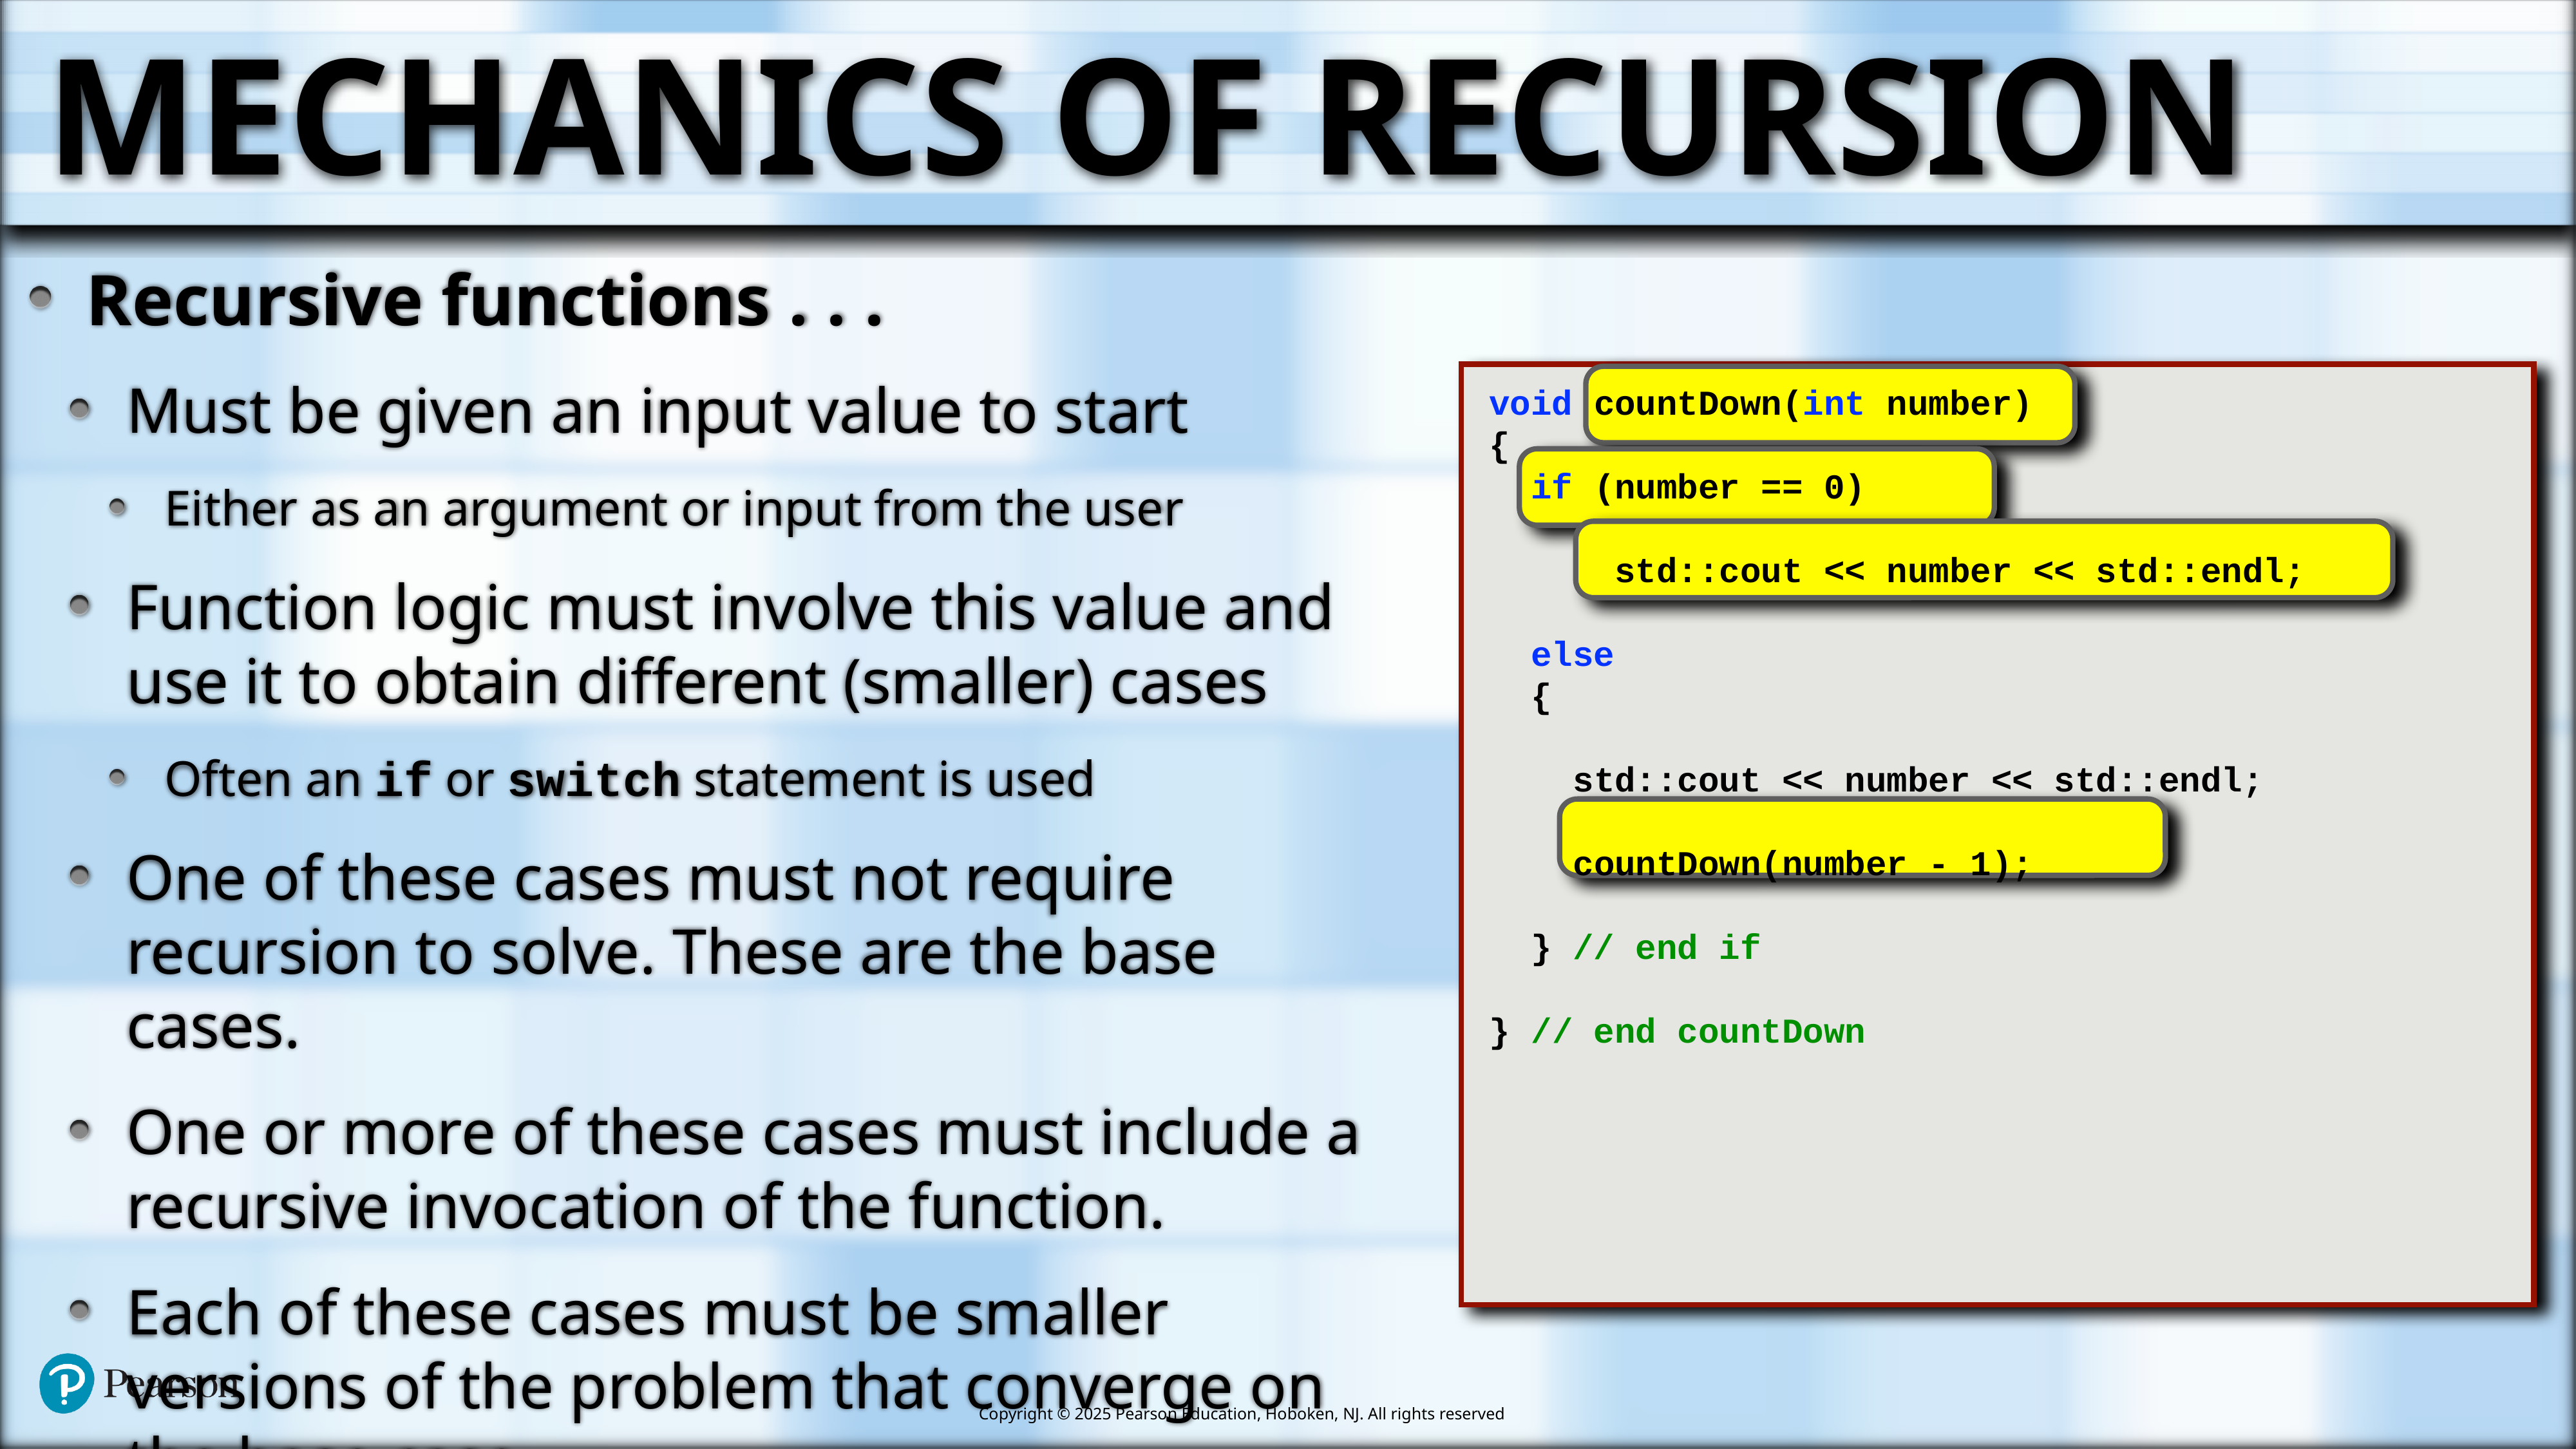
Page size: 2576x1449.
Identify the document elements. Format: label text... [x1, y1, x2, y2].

text_box void countDown(int number) { if (number == 0) std::cout << number << std::endl; else { std::cout << number << std::endl; countDown(number - 1); } // end if } // end countDown [1481, 372, 2576, 1058]
list Recursive functions . . . Must be given an input value to start Either as an argument or input from the user Function logic must involve this value and use it to obtain different (smaller) cases Often an if or switch statement is used One of these cases must not require recursion to solve. These are the base cases. One or more of these cases must include a recursive invocation of the function. Each of these cases must be smaller versions of the problem that converge on the base case. [19, 247, 1397, 1349]
text_box [1590, 366, 2070, 372]
title Mechanics of Recursion [37, 0, 2359, 222]
picture [0, 0, 2576, 1449]
text_box [1461, 364, 2534, 1305]
